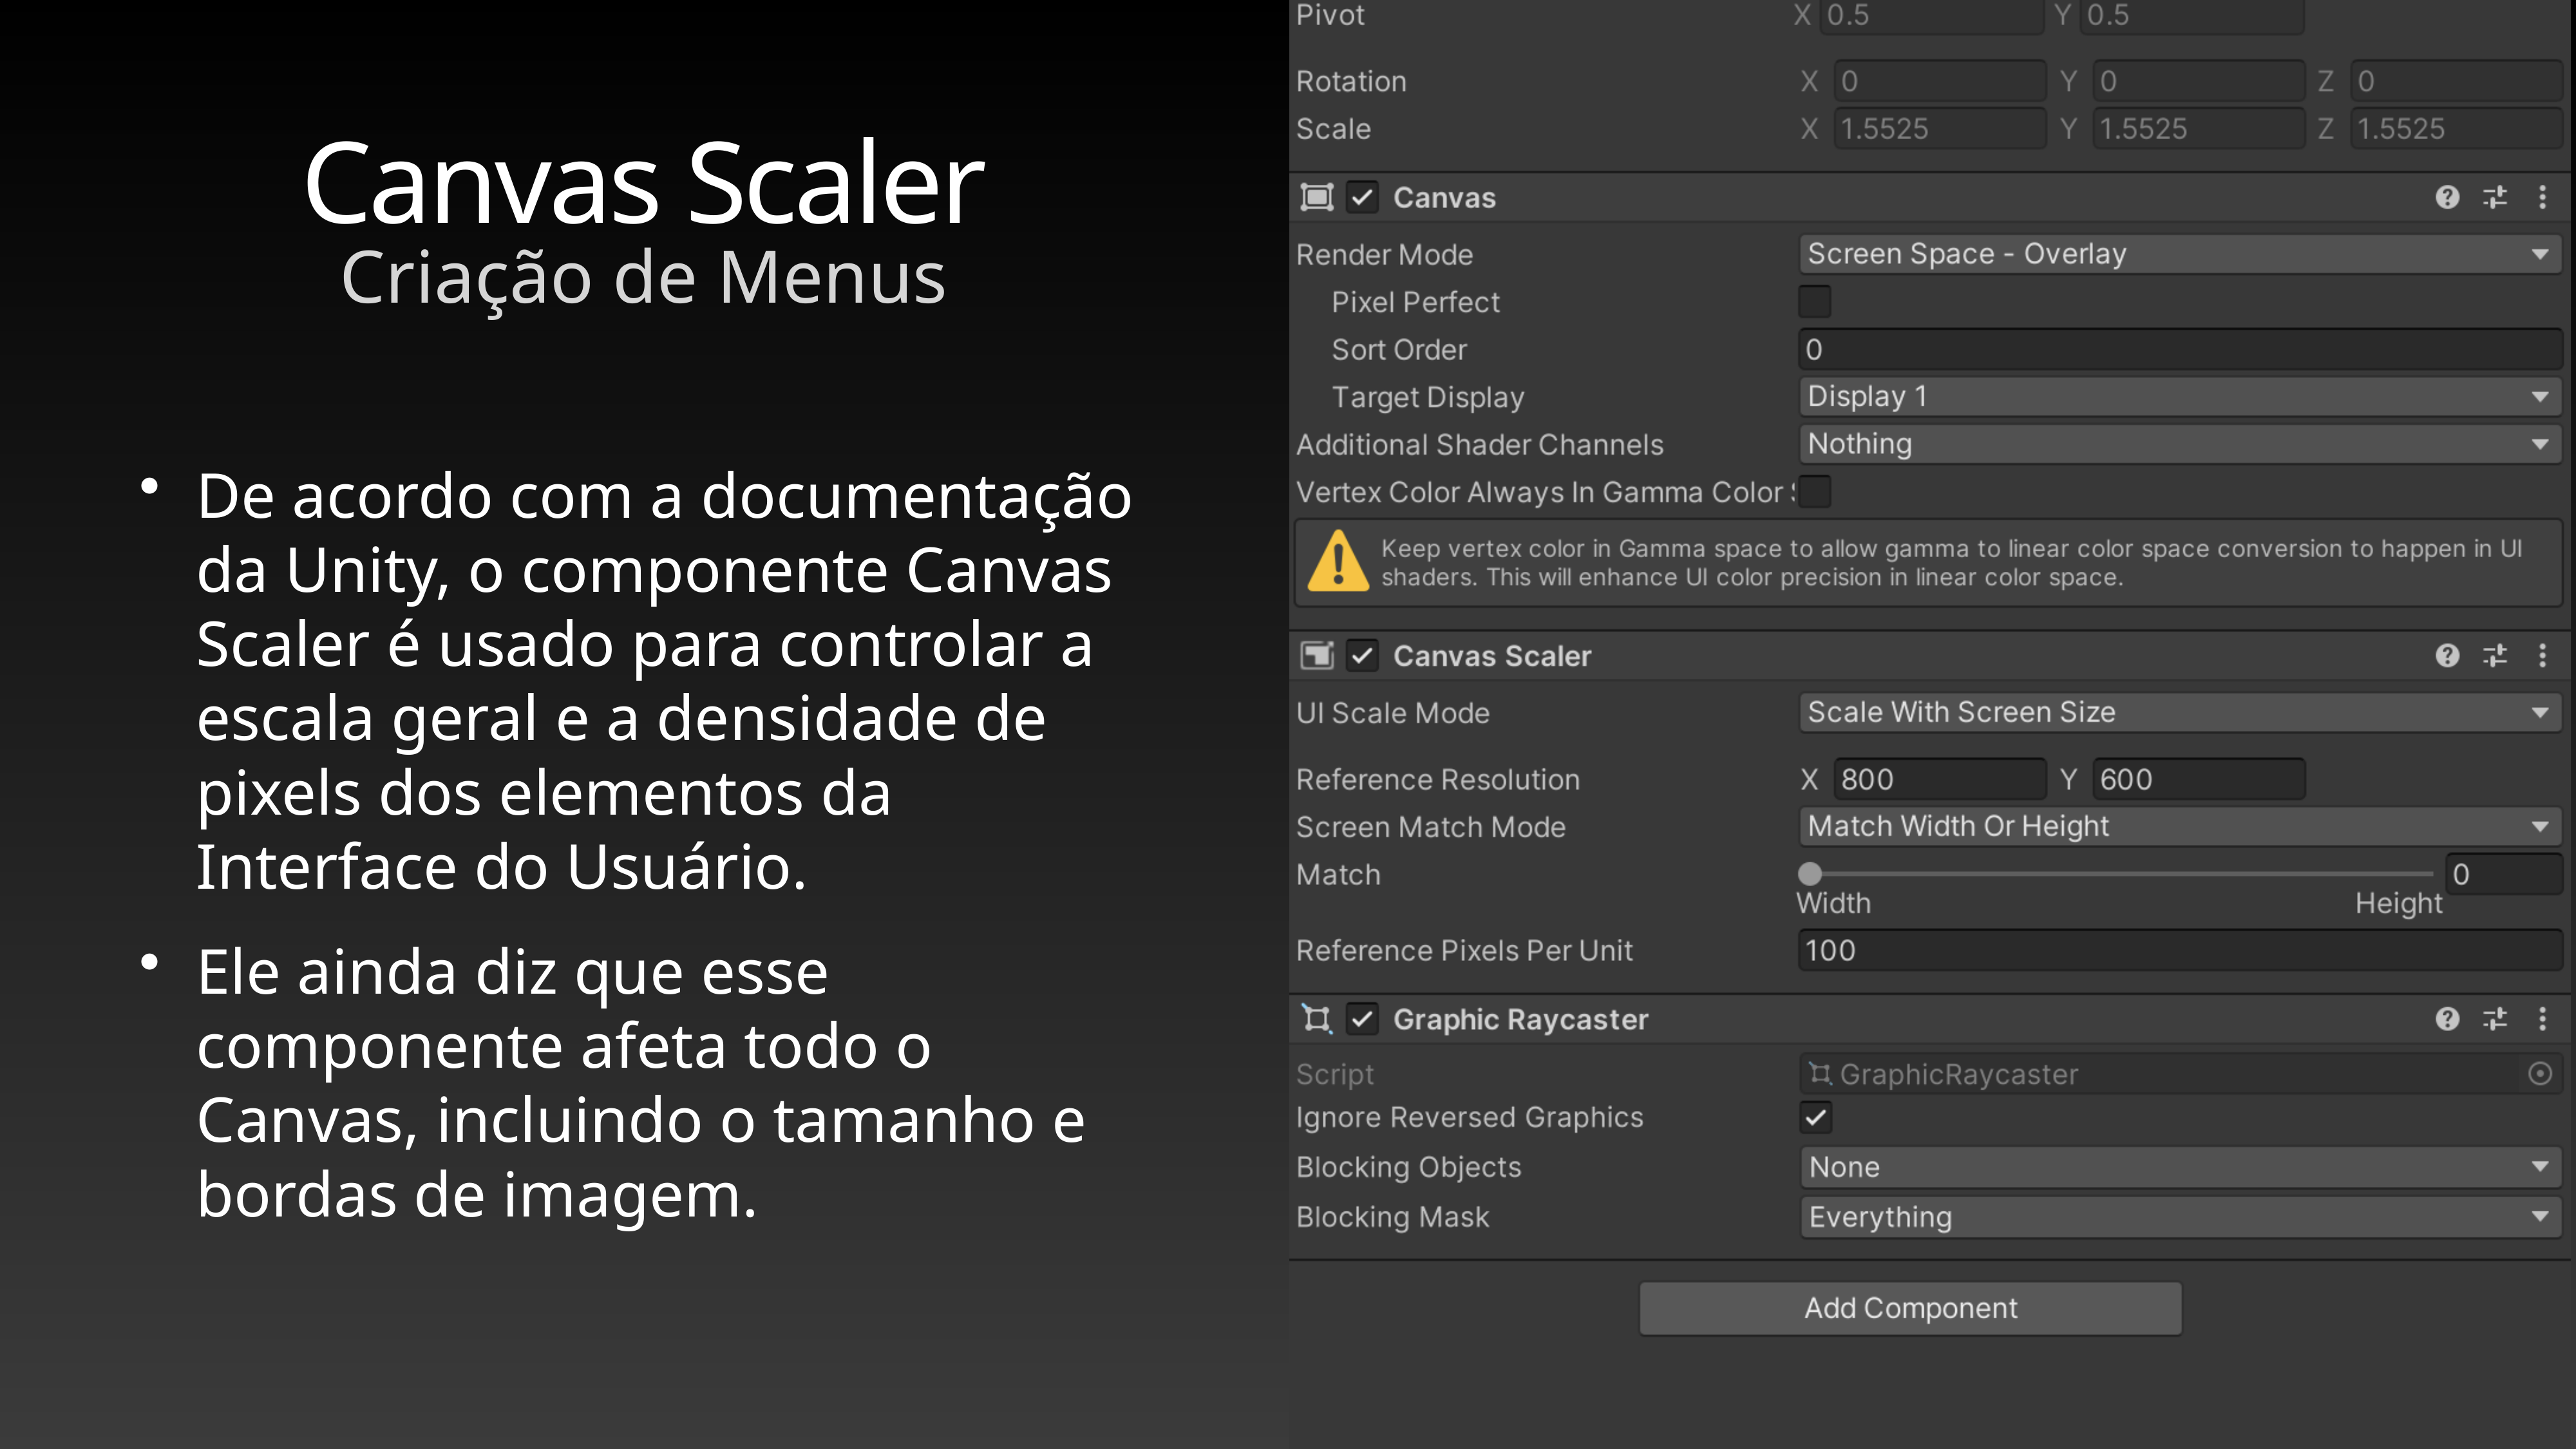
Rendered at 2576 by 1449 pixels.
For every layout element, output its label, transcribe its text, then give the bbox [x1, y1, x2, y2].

picture [1289, 0, 2571, 1449]
title Canvas Scaler [133, 86, 1155, 225]
list Criação de Menus [133, 225, 1155, 334]
list De acordo com a documentação da Unity, o componente Canvas Scaler é usado para controlar a escala geral e a densidade de pixels dos elementos da Interface do Usuário. Ele ainda diz que esse componente afeta todo o Canvas, incluindo o tamanho e bordas de imagem. [133, 450, 1155, 1342]
